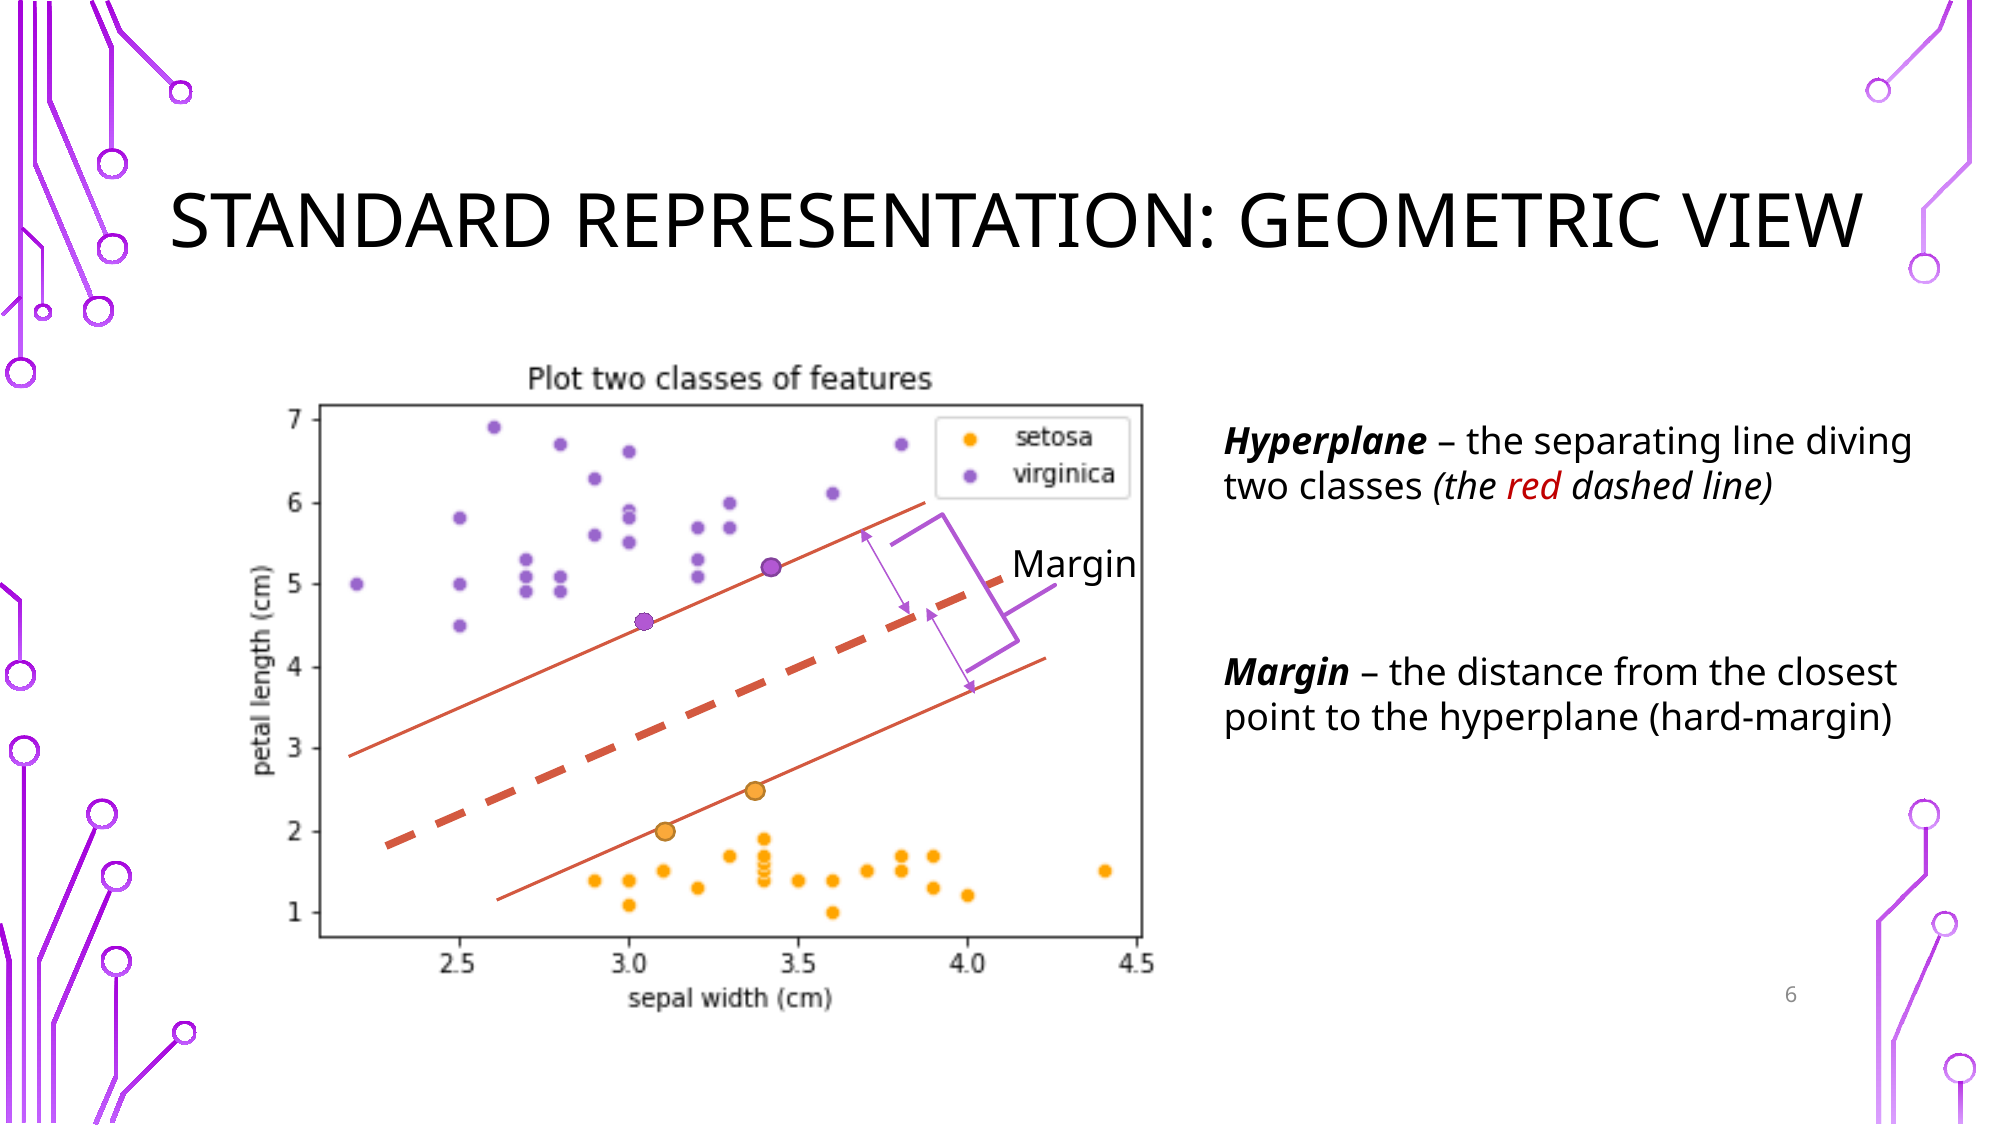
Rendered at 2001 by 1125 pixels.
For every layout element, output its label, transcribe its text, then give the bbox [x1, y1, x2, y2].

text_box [860, 528, 910, 615]
picture [186, 318, 1247, 1026]
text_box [926, 607, 976, 694]
text_box Hyperplane – the separating line diving two classes (the red dashed line) [1247, 409, 1975, 514]
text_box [348, 502, 926, 757]
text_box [385, 757, 496, 847]
title Standard representation: Geometric View [154, 101, 1938, 345]
text_box Margin – the distance from the closest point to the hyperplane (hard-margin) [1247, 640, 1975, 746]
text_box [496, 657, 1047, 901]
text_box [926, 578, 1003, 657]
slide_number 6 [1685, 965, 1813, 1025]
